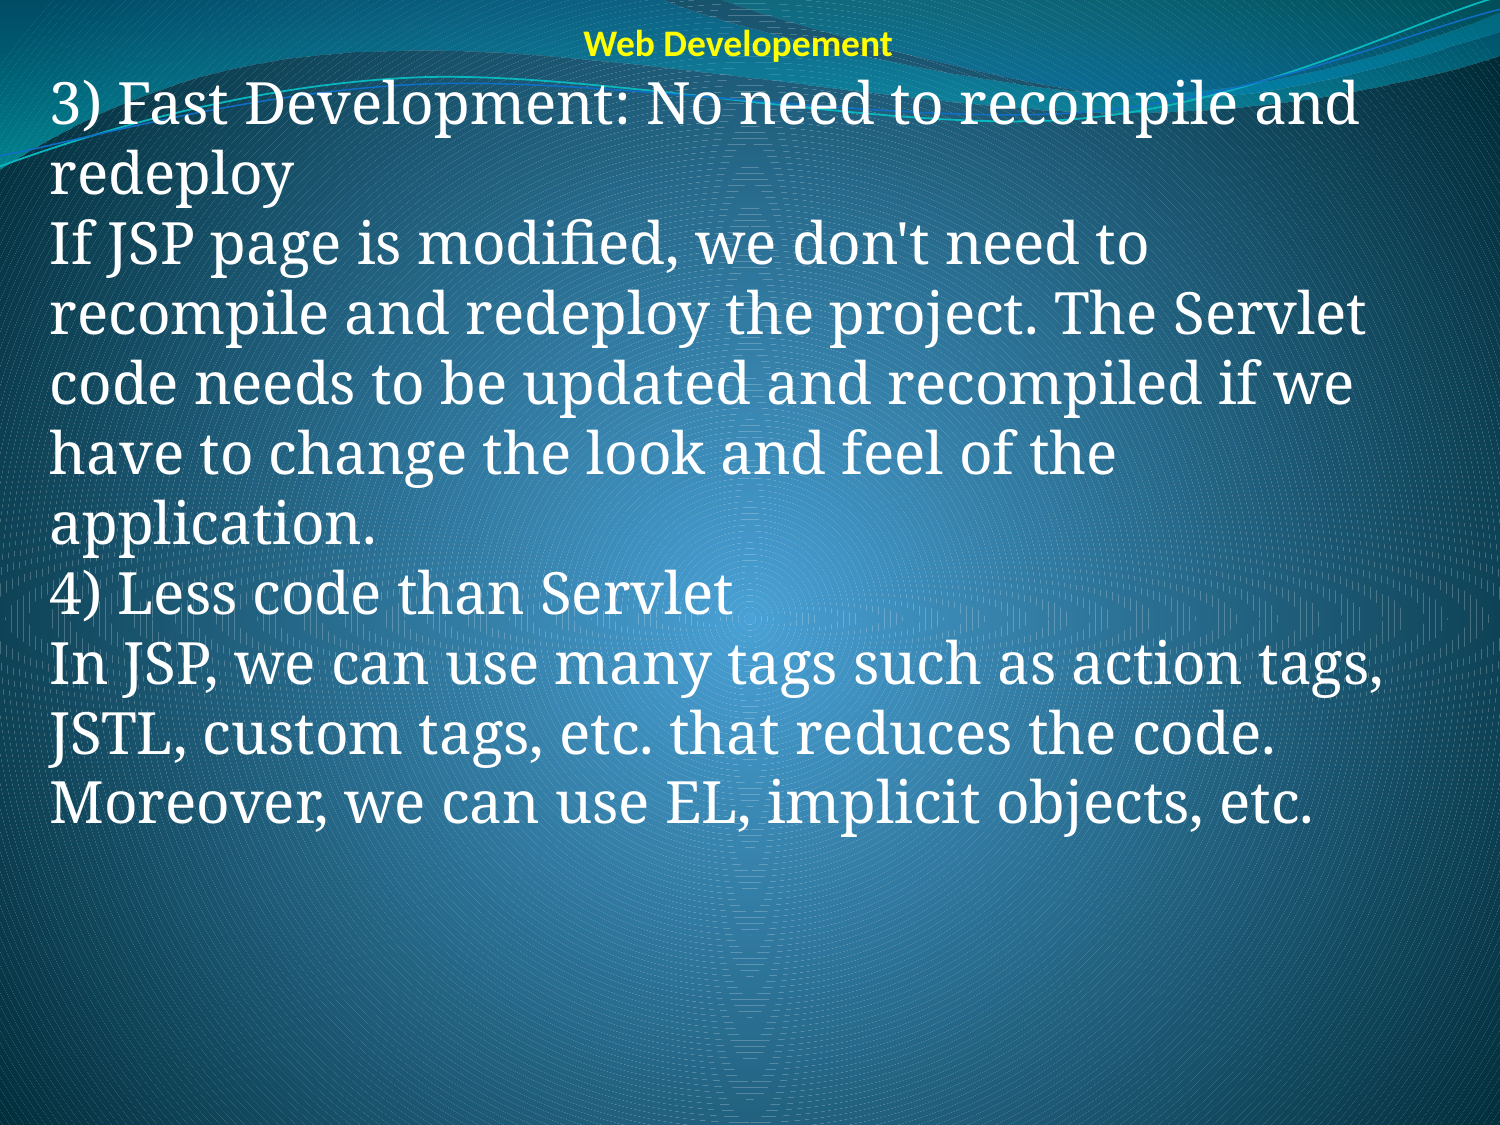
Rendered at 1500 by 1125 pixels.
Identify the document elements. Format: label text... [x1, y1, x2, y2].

text_box 3) Fast Development: No need to recompile and redeploy If JSP page is modified, we don't need to recompile and redeploy the project. The Servlet code needs to be updated and recompiled if we have to change the look and feel of the application. 4) Less code than Servlet In JSP, we can use many tags such as action tags, JSTL, custom tags, etc. that reduces the code. Moreover, we can use EL, implicit objects, etc. [35, 58, 1418, 913]
text_box Web Developement [269, 11, 1207, 58]
